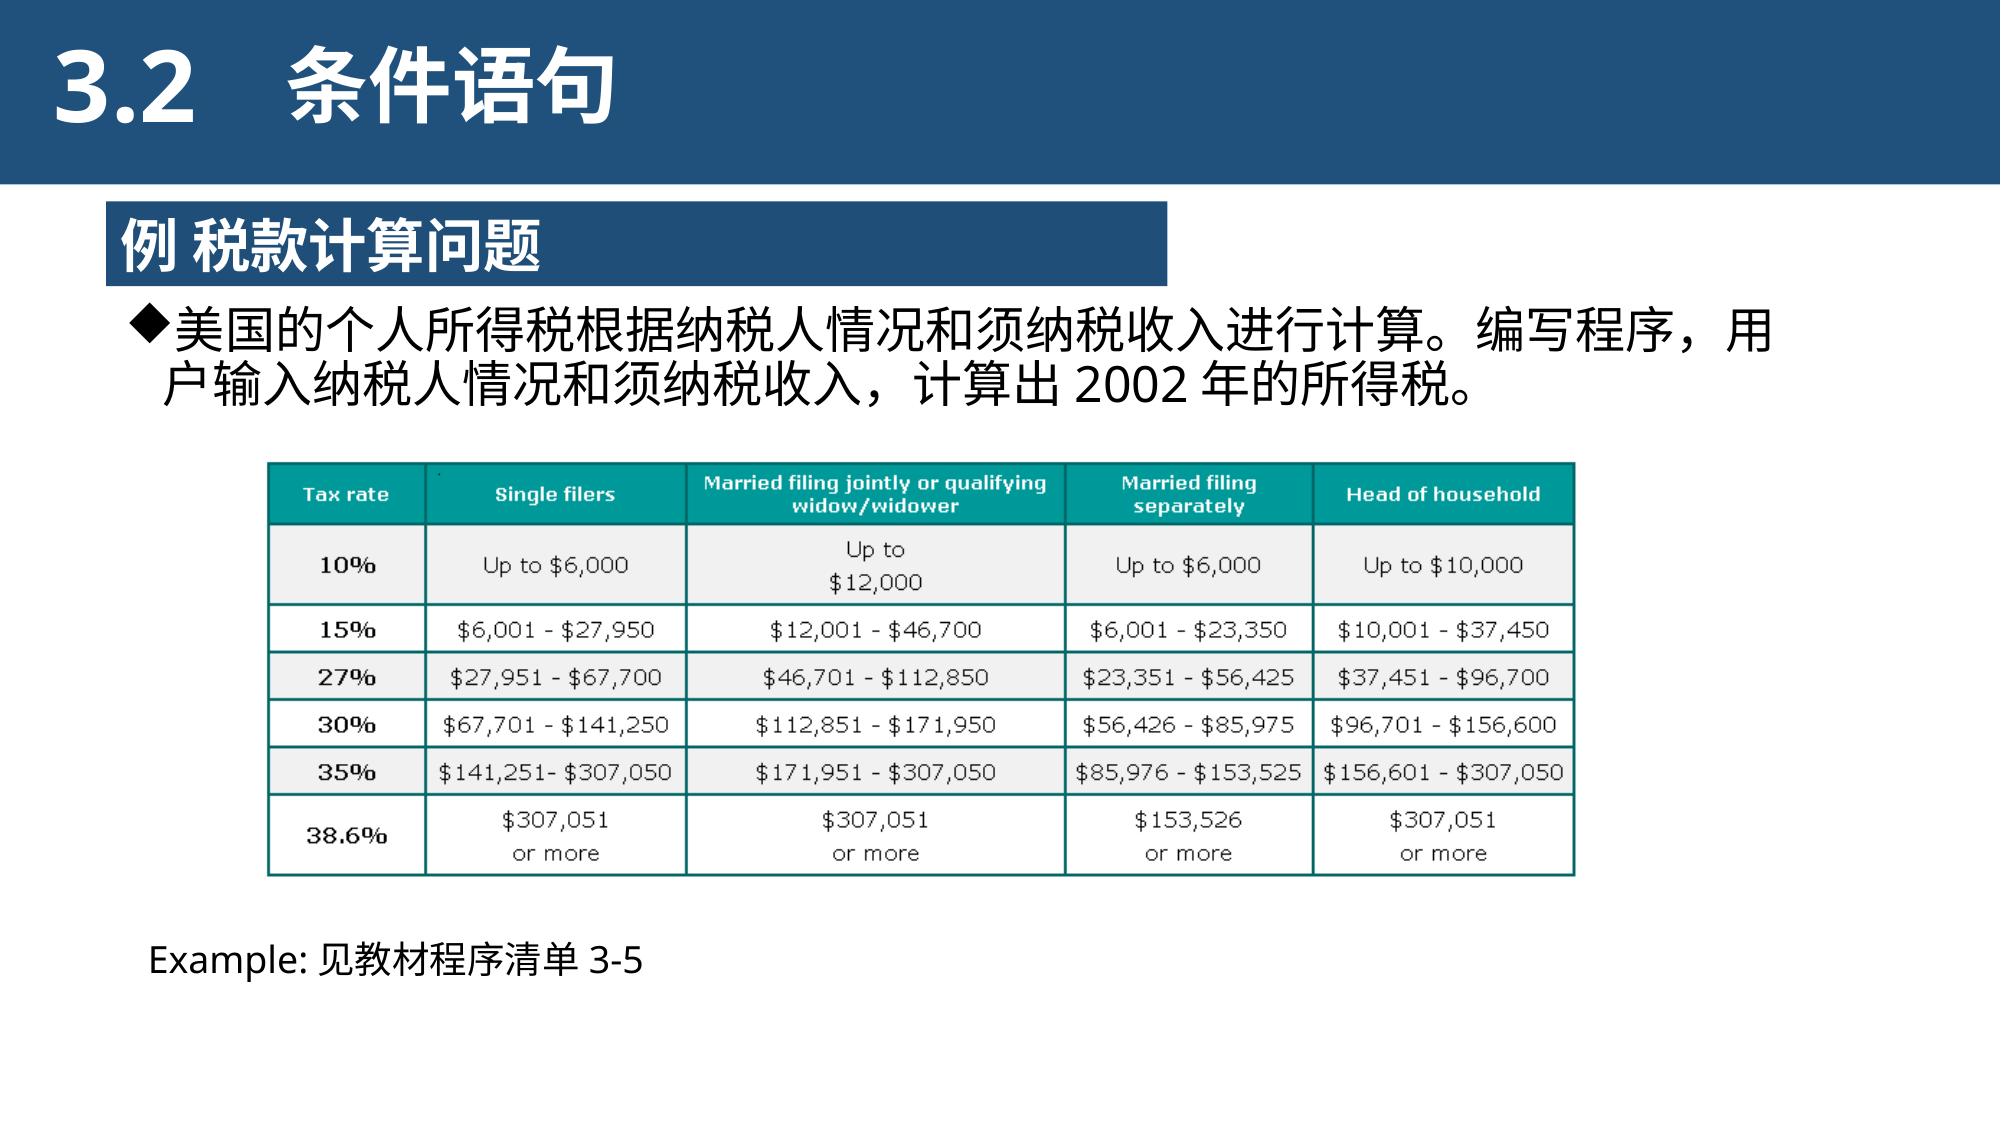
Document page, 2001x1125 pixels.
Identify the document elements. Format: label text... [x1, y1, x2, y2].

text_box 例 税款计算问题 [106, 201, 1168, 287]
text_box Example:见教材程序清单3-5 [133, 928, 1445, 989]
list 条件语句 [270, 36, 1484, 119]
picture [263, 458, 1580, 882]
text_box 美国的个人所得税根据纳税人情况和须纳税收入进行计算。编写程序，用户输入纳税人情况和须纳税收入，计算出2002年的所得税。 [110, 297, 1808, 1066]
list 3.2 [38, 28, 244, 166]
